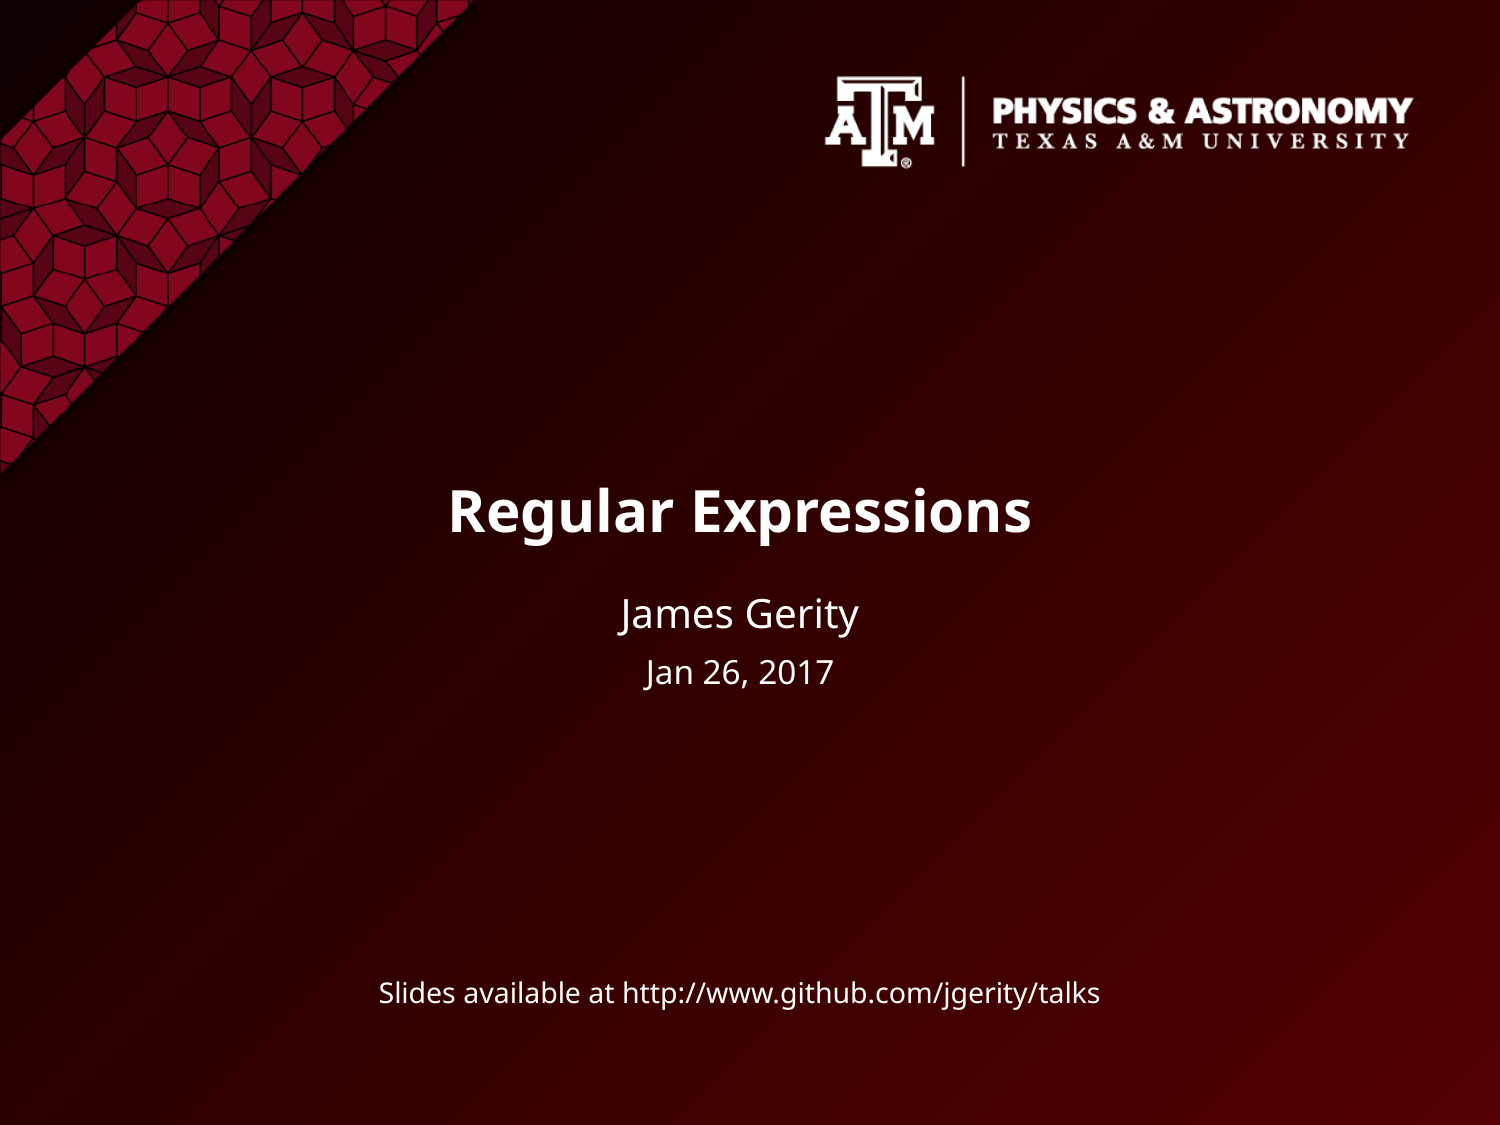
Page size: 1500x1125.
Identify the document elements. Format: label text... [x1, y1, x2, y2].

picture [739, 27, 1500, 219]
picture [0, 0, 484, 482]
title Regular Expressions [300, 365, 1180, 654]
subtitle James Gerity [562, 580, 919, 645]
text_box Slides available at http://www.github.com/jgerity/talks [337, 967, 1143, 1043]
text_box Jan 26, 2017 [600, 644, 880, 719]
